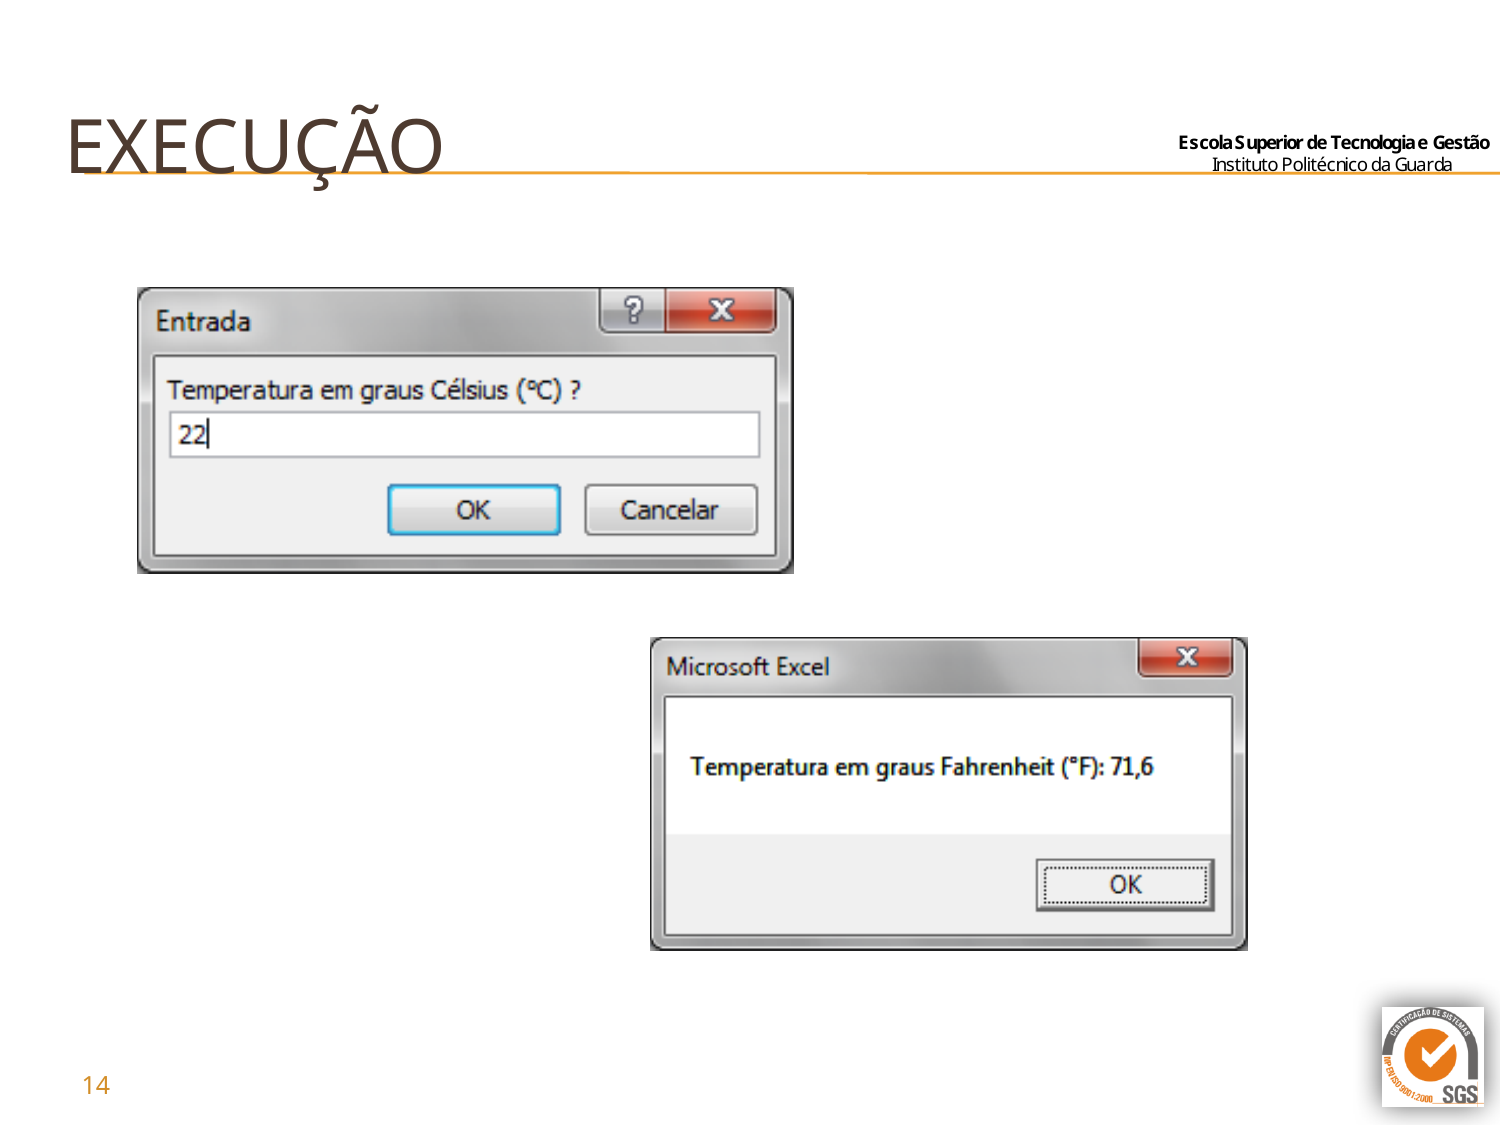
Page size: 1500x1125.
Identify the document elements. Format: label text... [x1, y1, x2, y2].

picture [1382, 1007, 1484, 1107]
title execução [49, 75, 1475, 213]
slide_number 14 [0, 1062, 125, 1103]
picture [649, 637, 1248, 951]
picture [137, 287, 795, 574]
